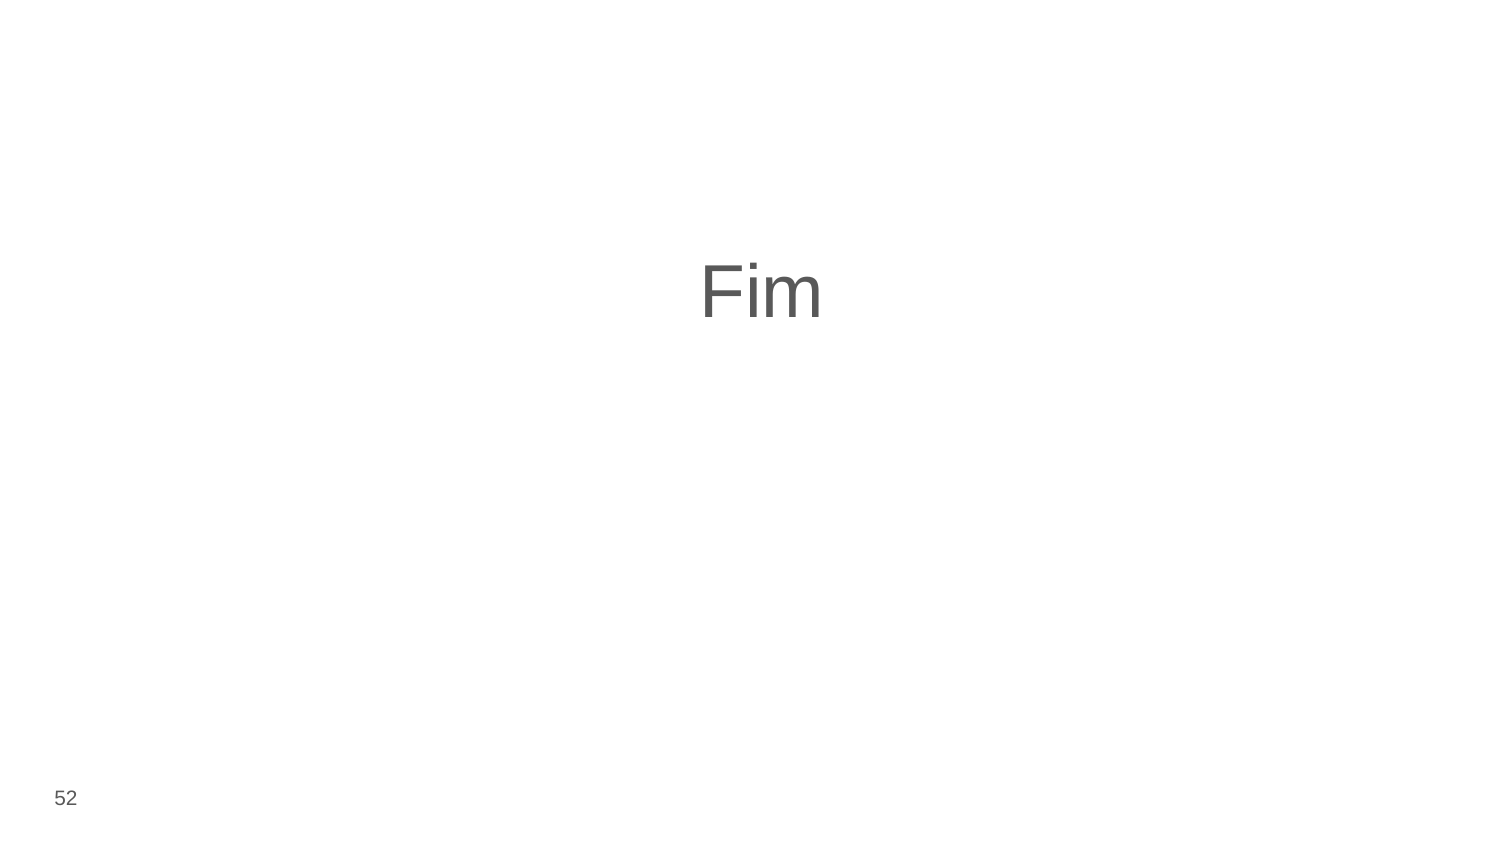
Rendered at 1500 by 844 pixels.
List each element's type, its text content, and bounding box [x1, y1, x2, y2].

text_box ‹#› [2, 764, 93, 830]
list Fim [51, 214, 1474, 314]
